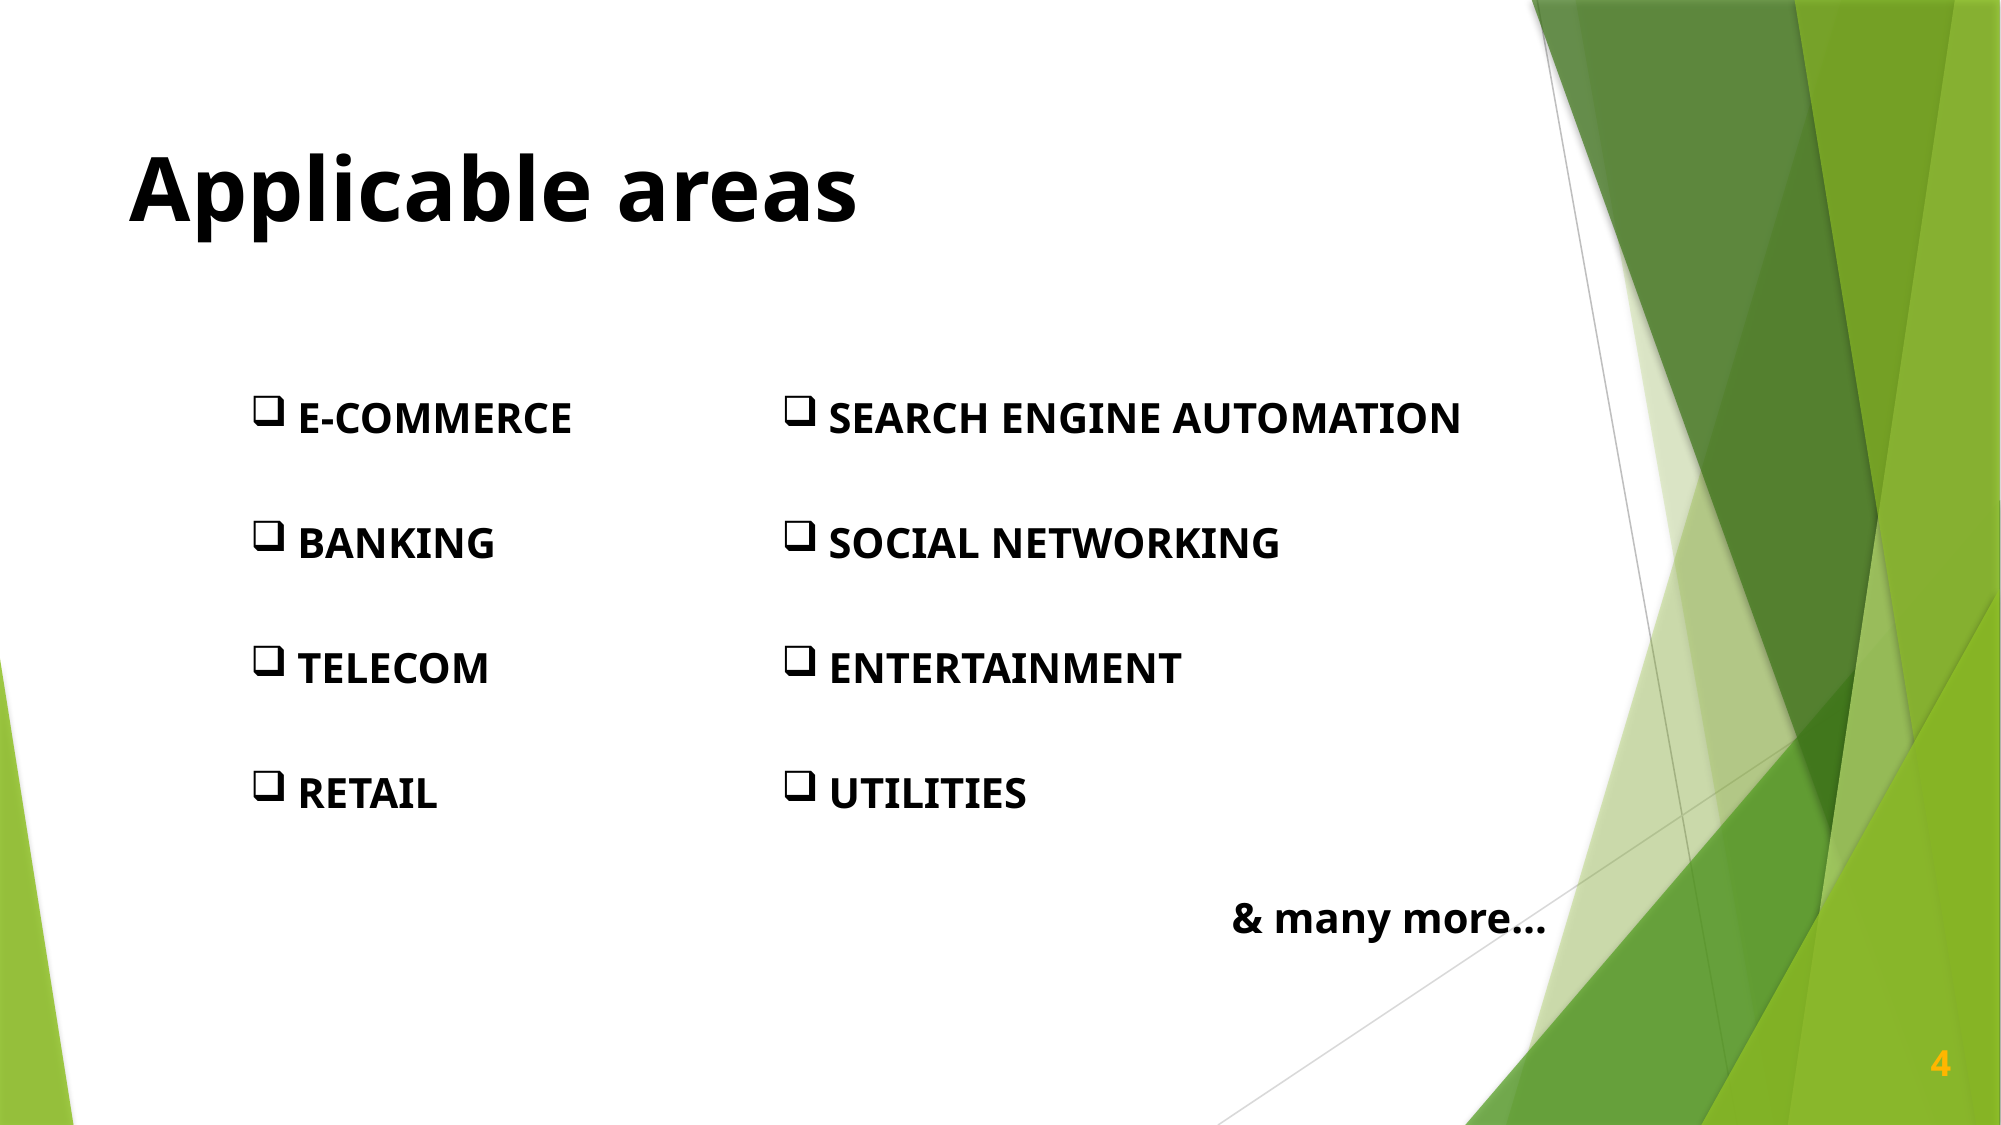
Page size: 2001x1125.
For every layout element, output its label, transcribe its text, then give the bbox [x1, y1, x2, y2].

slide_number 4 [1881, 1003, 2000, 1125]
text_box E-COMMERCE BANKING TELECOM RETAIL [230, 296, 761, 1089]
title Applicable areas [59, 112, 931, 253]
text_box SEARCH ENGINE AUTOMATION SOCIAL NETWORKING ENTERTAINMENT UTILITIES & many more… [761, 296, 1617, 1107]
